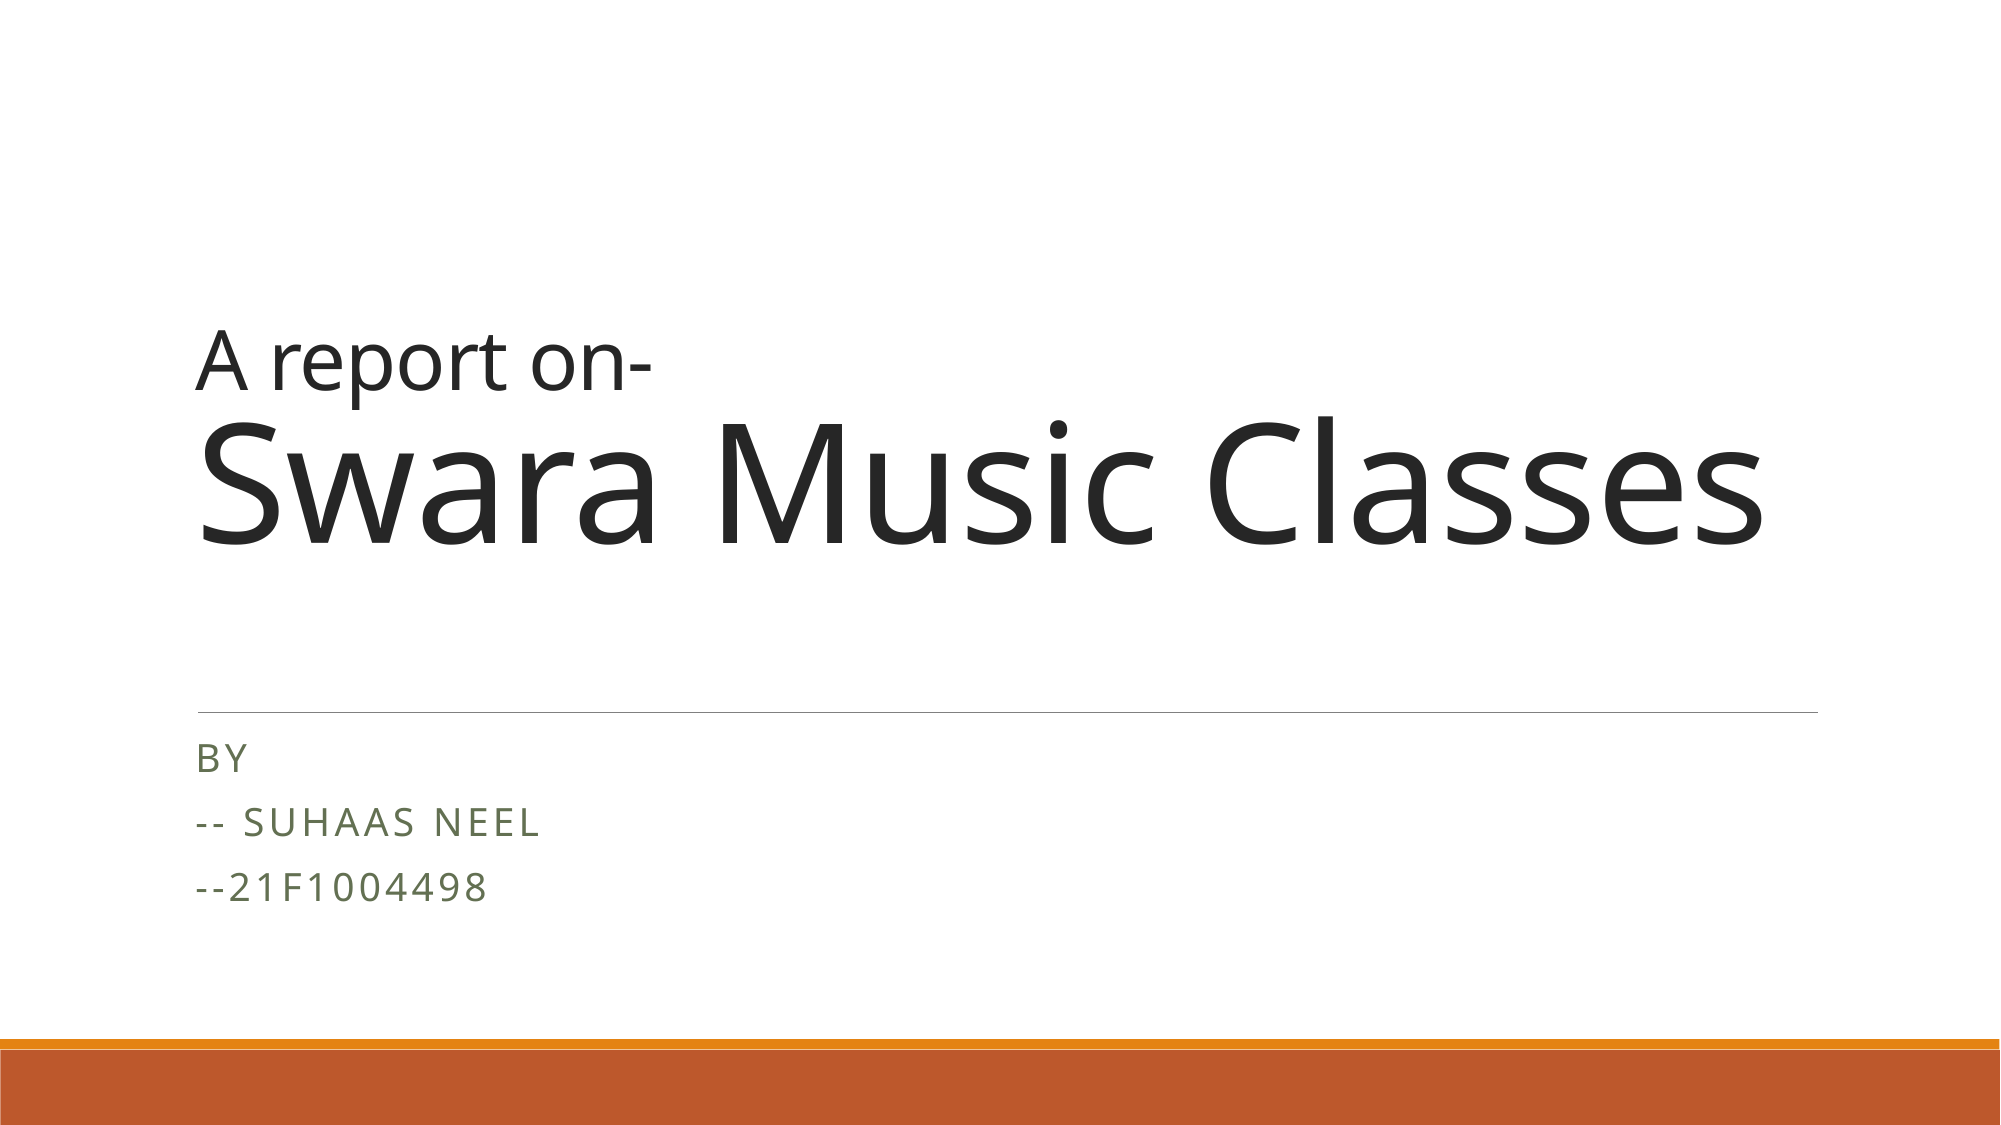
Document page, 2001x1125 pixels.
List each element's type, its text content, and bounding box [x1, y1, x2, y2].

title A report on- Swara Music Classes [180, 0, 1831, 585]
subtitle By -- Suhaas Neel --21f1004498 [180, 730, 1831, 919]
